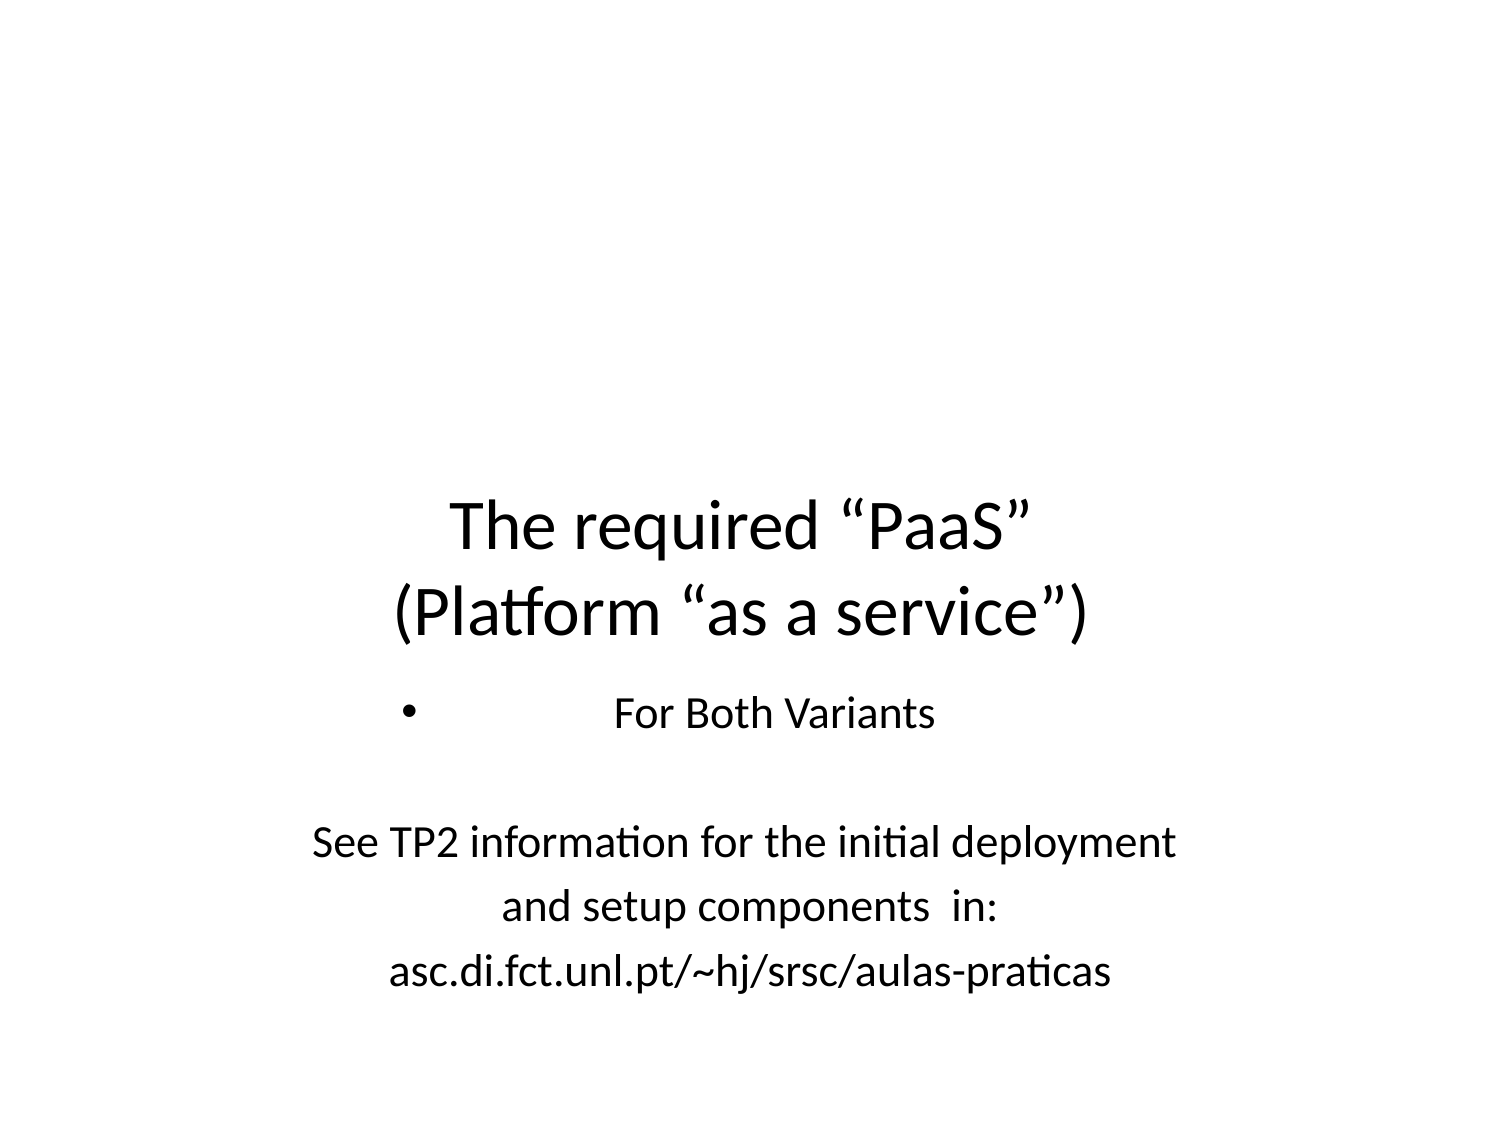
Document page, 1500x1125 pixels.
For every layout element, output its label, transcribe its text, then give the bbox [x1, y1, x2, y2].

title The required “PaaS” (Platform “as a service”) [75, 469, 1425, 658]
list For Both Variants See TP2 information for the initial deployment and setup components in: asc.di.fct.unl.pt/~hj/srsc/aulas-praticas [75, 675, 1425, 1005]
